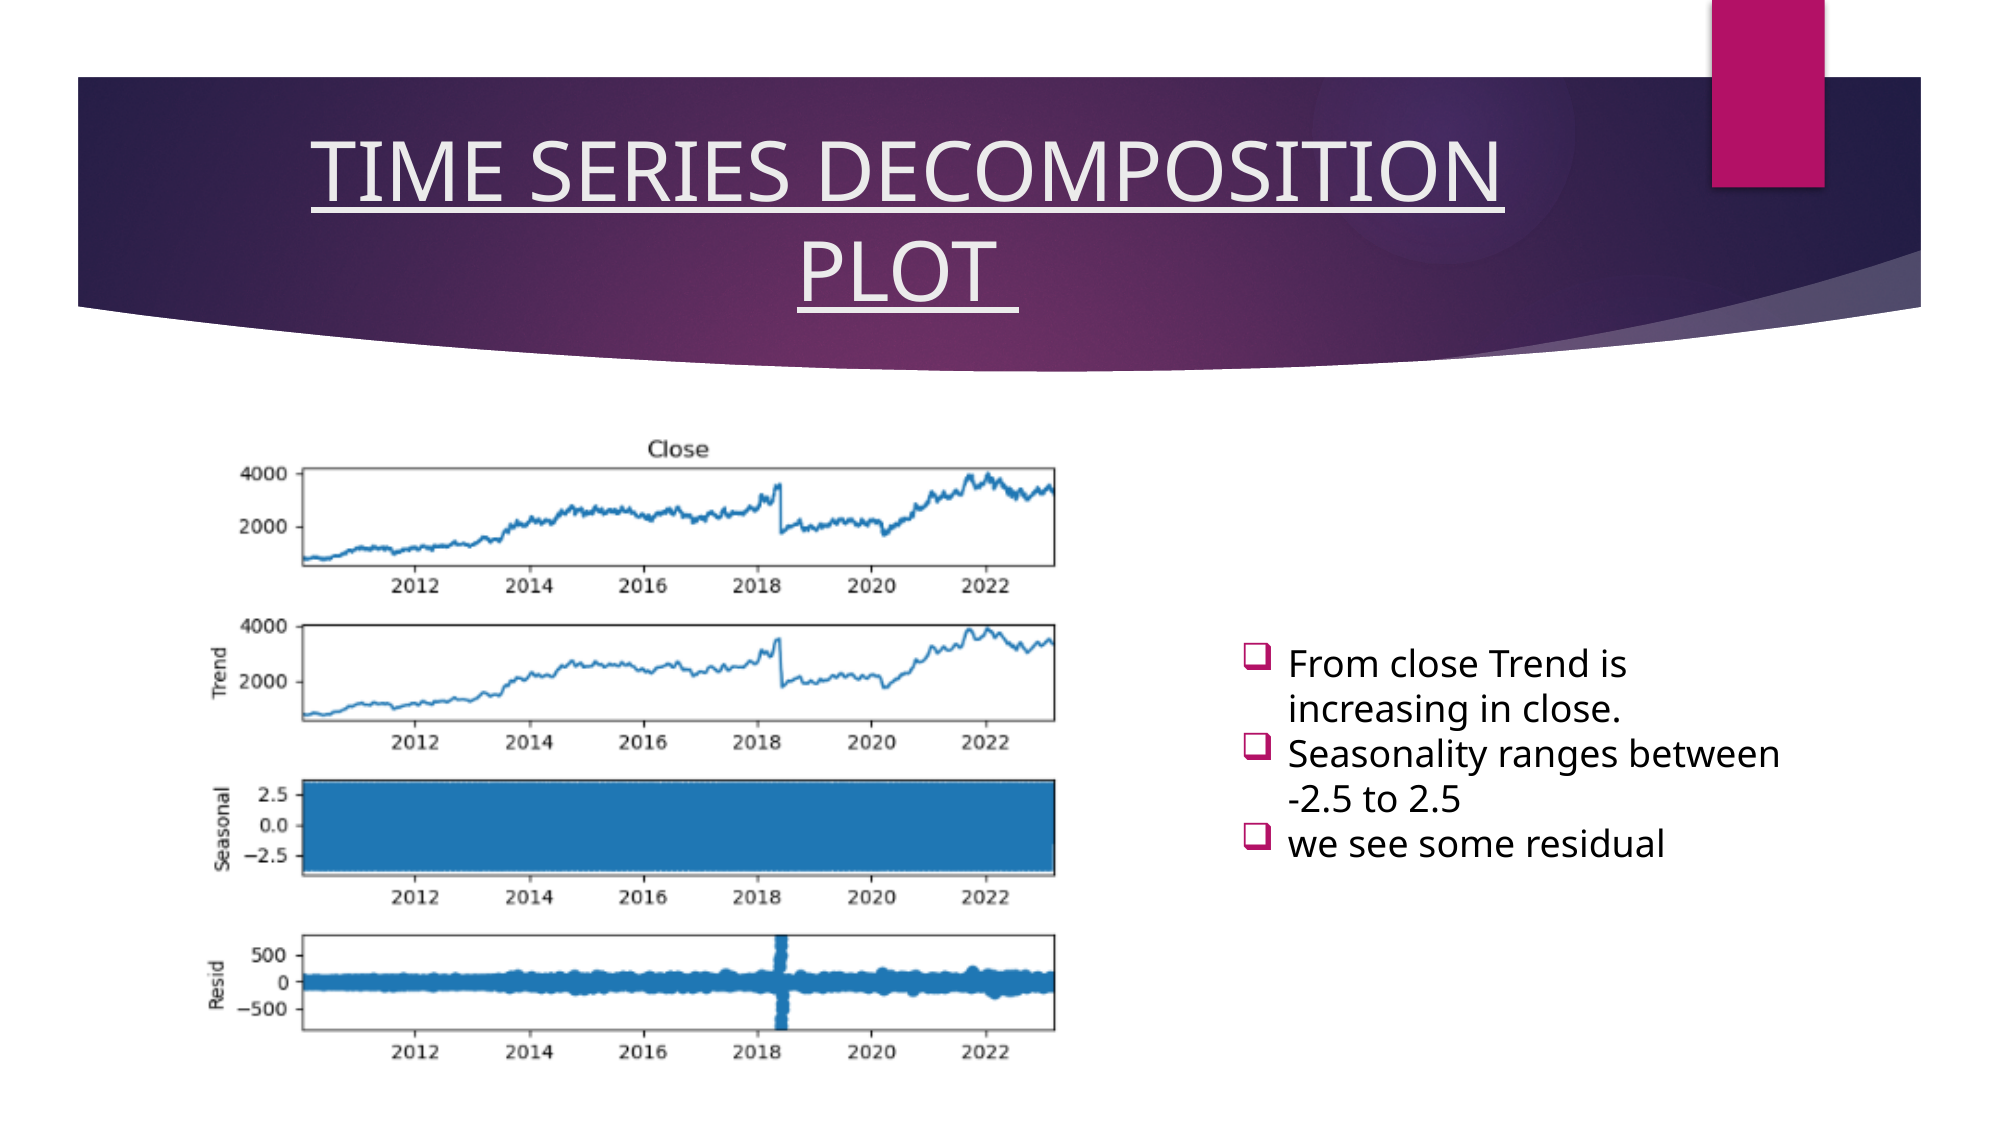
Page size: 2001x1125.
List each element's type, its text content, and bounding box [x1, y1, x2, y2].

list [189, 427, 1089, 1080]
title TIME SERIES DECOMPOSITION PLOT [189, 159, 1627, 276]
text_box From close Trend is increasing in close. Seasonality ranges between -2.5 to 2.5 we see some residual [1226, 632, 1810, 872]
